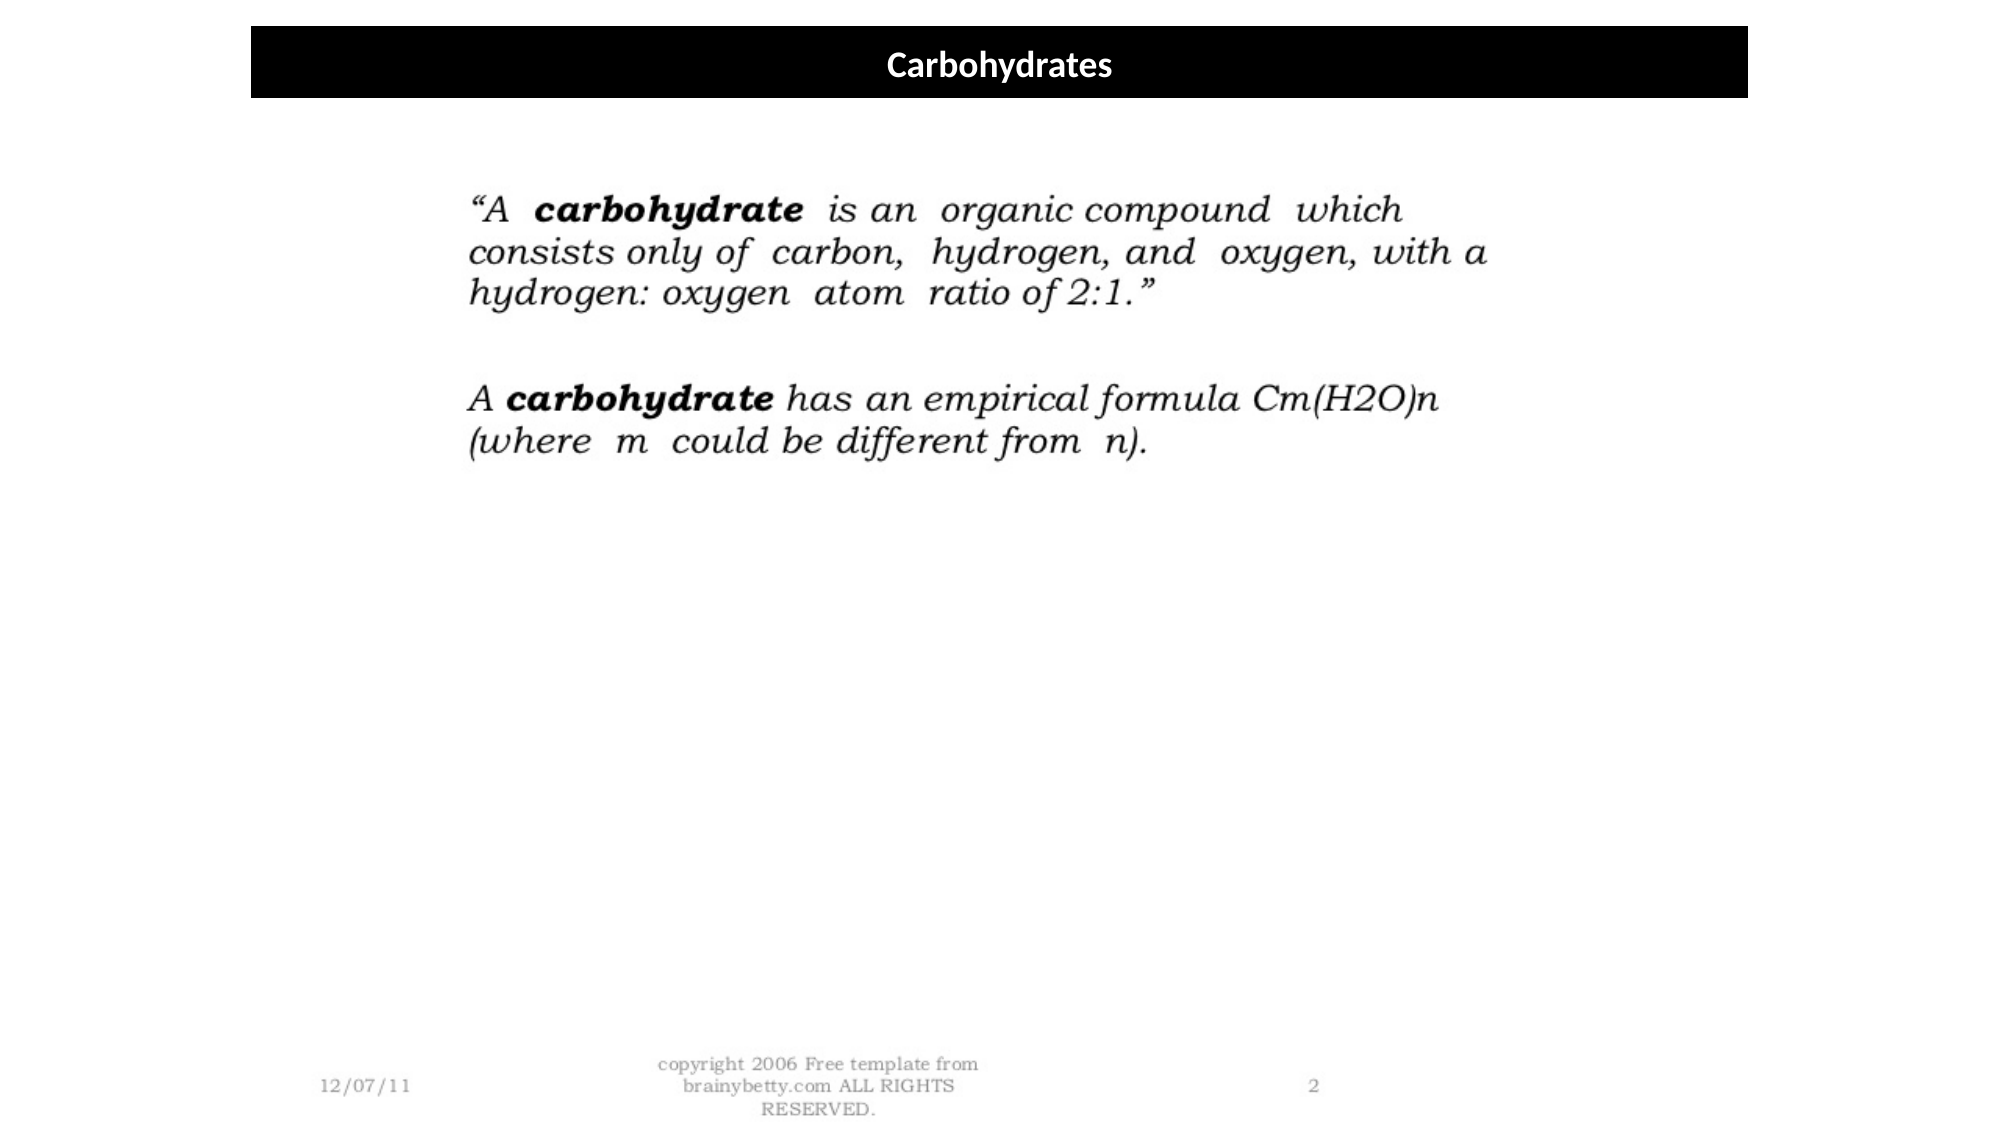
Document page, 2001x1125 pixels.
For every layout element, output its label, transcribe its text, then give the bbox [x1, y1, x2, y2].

picture [274, 1035, 1350, 1125]
picture [437, 149, 1513, 488]
text_box Carbohydrates [248, 23, 1751, 101]
